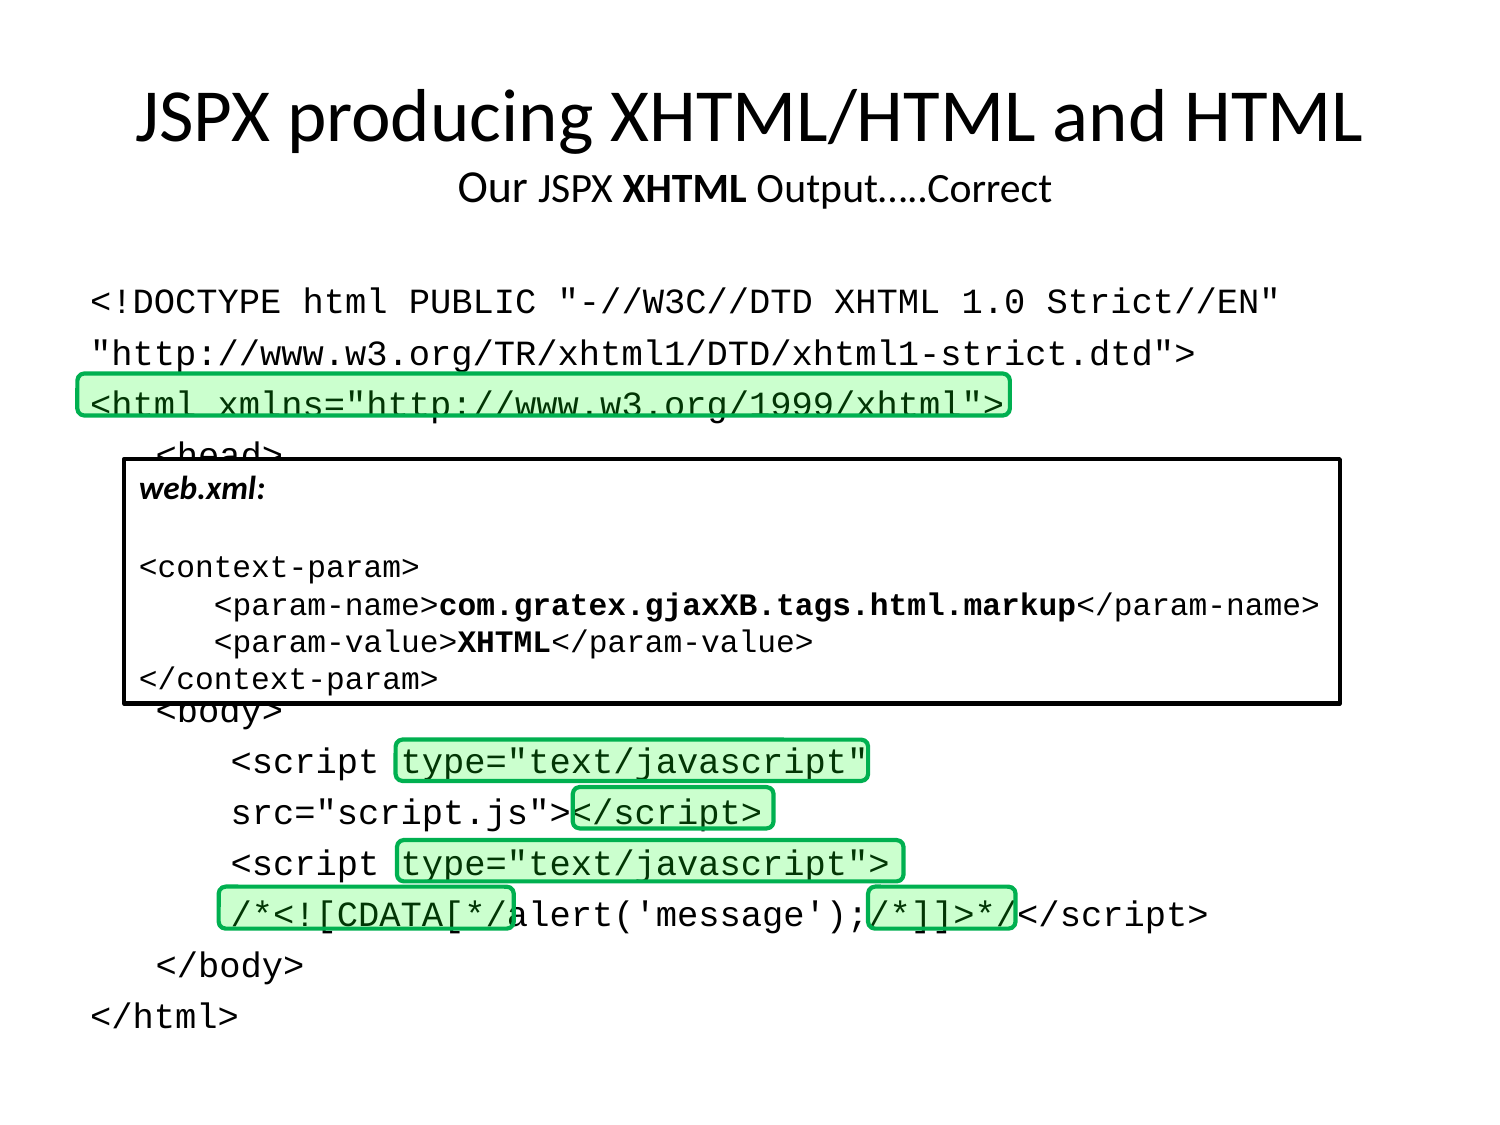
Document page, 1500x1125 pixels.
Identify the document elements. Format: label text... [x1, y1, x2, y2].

list <!DOCTYPE html PUBLIC "-//W3C//DTD XHTML 1.0 Strict//EN" "http://www.w3.org/TR/xhtml1/DTD/xhtml1-strict.dtd"> <html xmlns="http://www.w3.org/1999/xhtml"> <head> <title></title> <meta http-equiv="Content-Type" content="text/html;charset=UTF-8" /> </head> <body> <script type="text/javascript" src="script.js"></script> <script type="text/javascript"> /*<![CDATA[*/alert('message');/*]]>*/</script> </body> </html> [75, 262, 1425, 1005]
text_box [394, 837, 906, 884]
title JSPX producing XHTML/HTML and HTML Our JSPX XHTML Output…..Correct [75, 45, 1425, 233]
text_box [570, 784, 776, 831]
text_box [393, 737, 871, 784]
text_box [75, 371, 1012, 418]
text_box [216, 884, 516, 931]
text_box web.xml: <context-param> <param-name>com.gratex.gjaxXB.tags.html.markup</param-name> <param-value>XHTML</param-value> </context-param> [122, 457, 1342, 706]
text_box [865, 884, 1018, 931]
